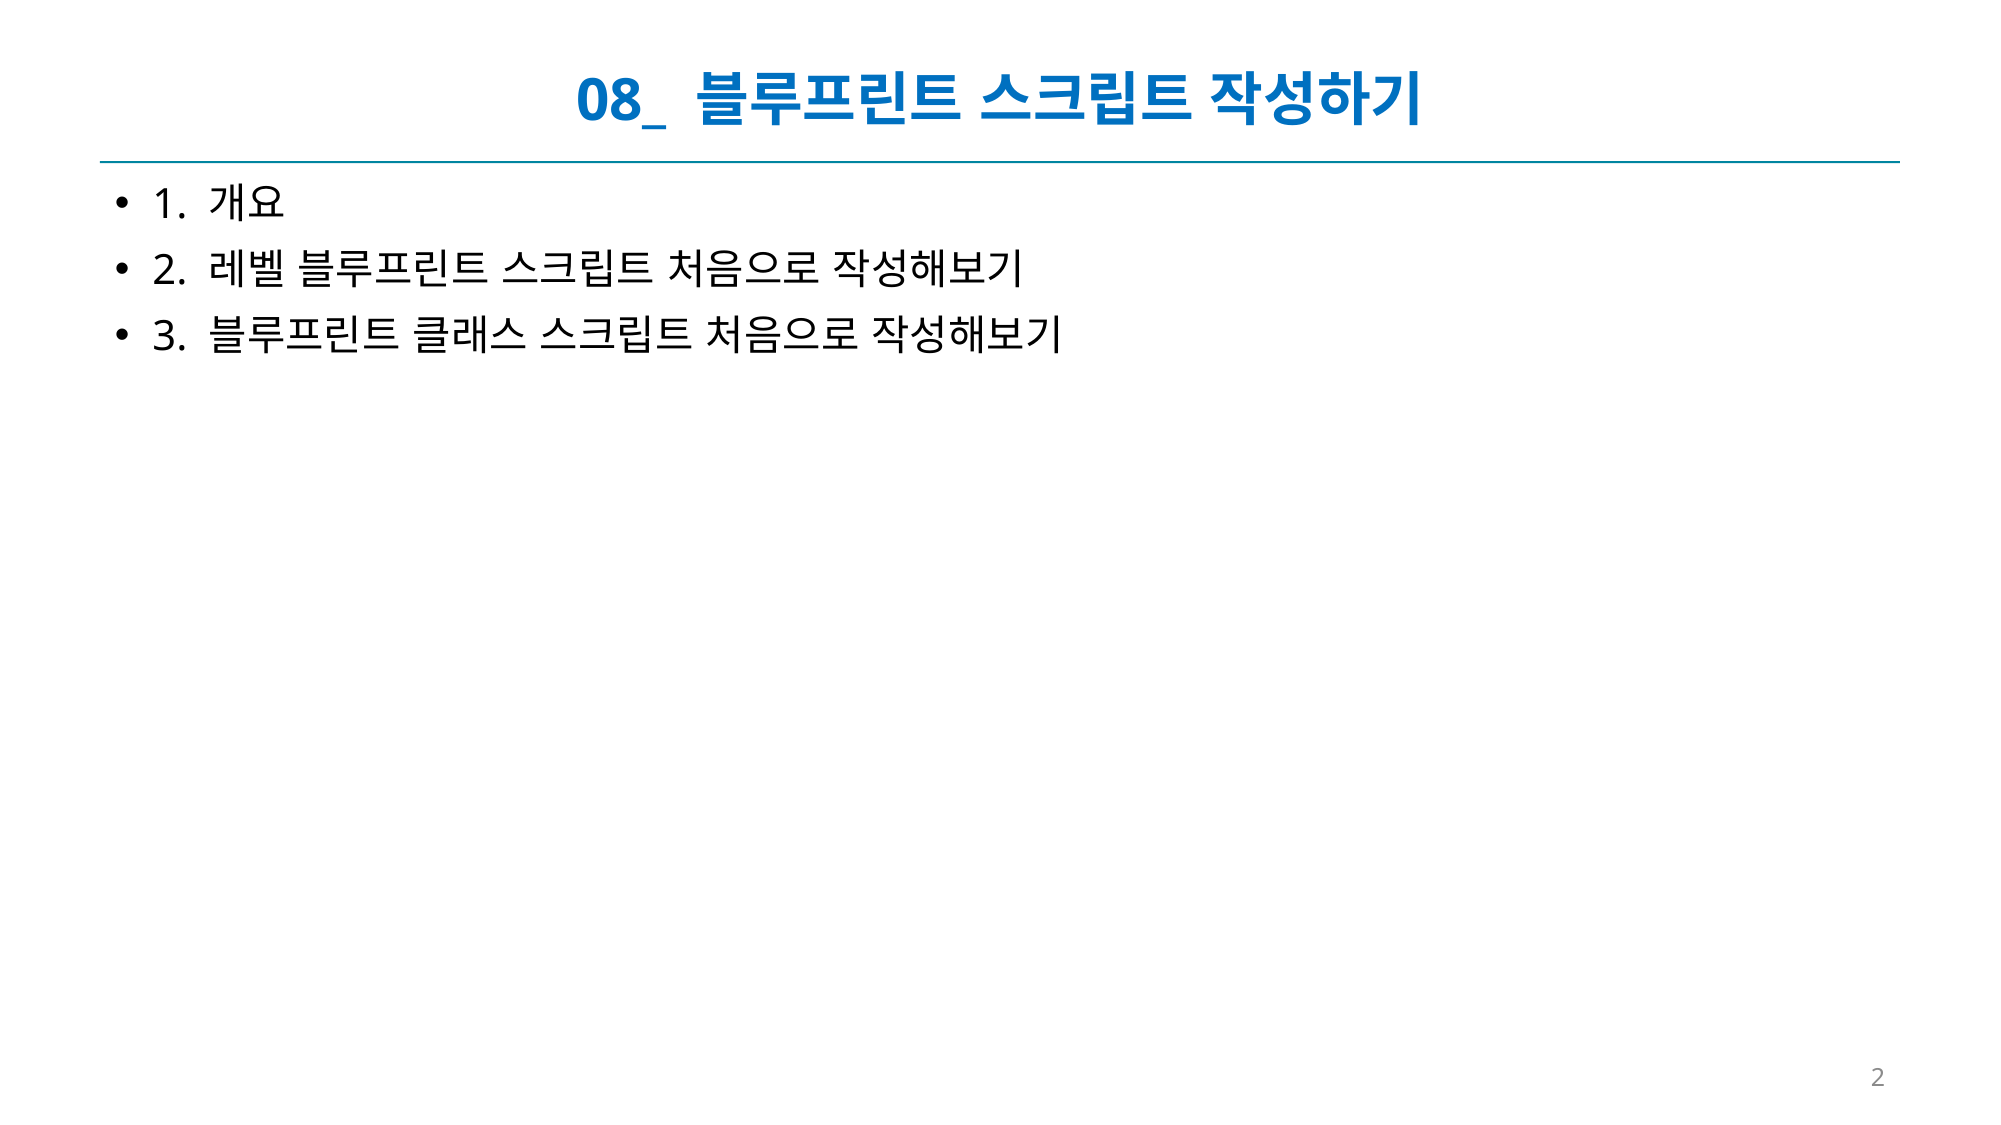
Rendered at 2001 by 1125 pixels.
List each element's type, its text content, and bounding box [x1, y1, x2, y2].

slide_number 2 [1412, 1054, 1900, 1103]
list 1. 개요 2. 레벨 블루프린트 스크립트 처음으로 작성해보기 3. 블루프린트 클래스 스크립트 처음으로 작성해보기 [99, 174, 1900, 1042]
title 08_ 블루프린트 스크립트 작성하기 [99, 55, 1900, 148]
